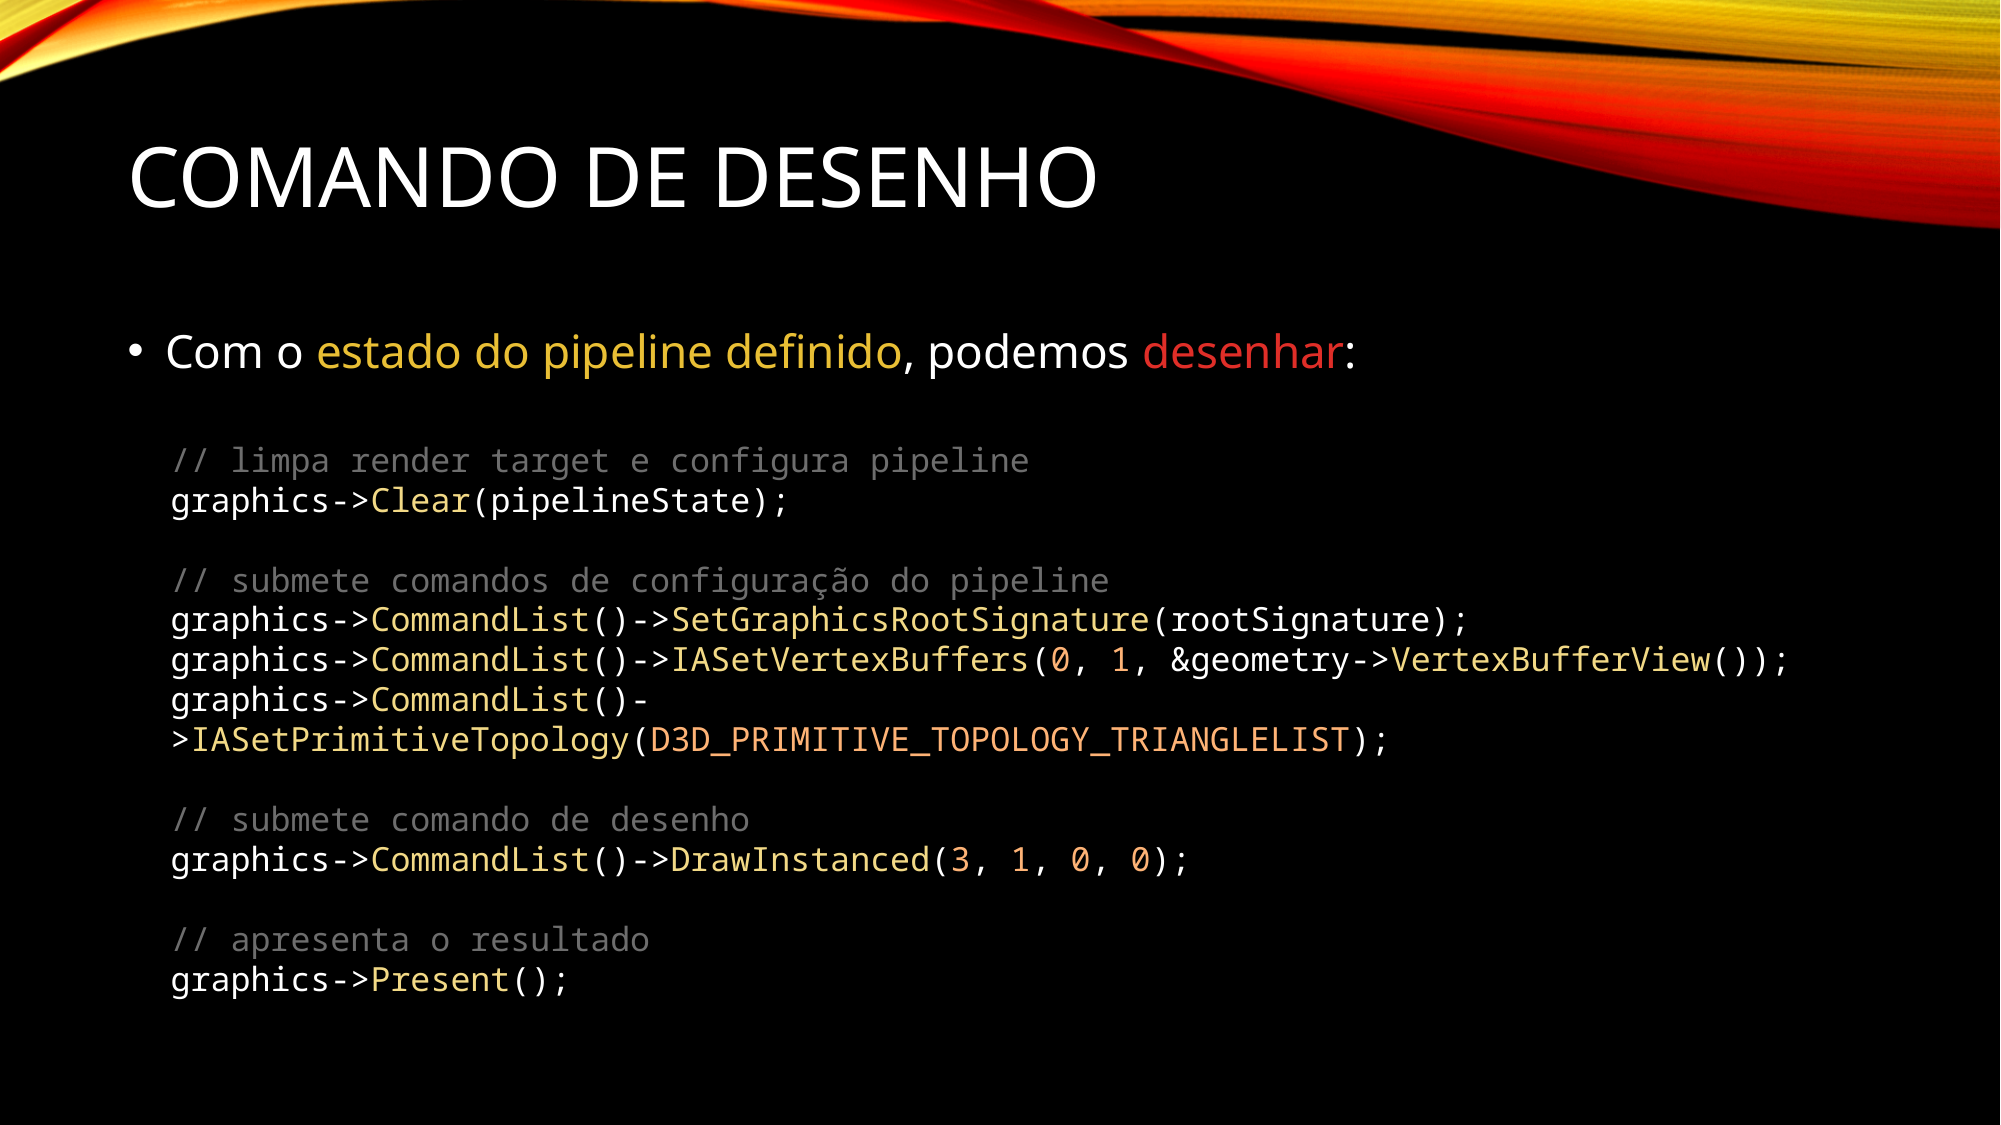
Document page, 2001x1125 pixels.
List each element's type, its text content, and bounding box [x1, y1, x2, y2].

title Comando de desenho [112, 74, 1888, 288]
list Com o estado do pipeline definido, podemos desenhar: [112, 309, 1888, 1014]
text_box // limpa render target e configura pipeline graphics->Clear(pipelineState); // submete comandos de configuração do pipeline graphics->CommandList()->SetGraphicsRootSignature(rootSignature); graphics->CommandList()->IASetVertexBuffers(0, 1, &geometry->VertexBufferView()); graphics->CommandList()->IASetPrimitiveTopology(D3D_PRIMITIVE_TOPOLOGY_TRIANGLELIST); // submete comando de desenho graphics->CommandList()->DrawInstanced(3, 1, 0, 0); // apresenta o resultado graphics->Present(); [155, 431, 1845, 1006]
picture [0, 0, 2001, 231]
